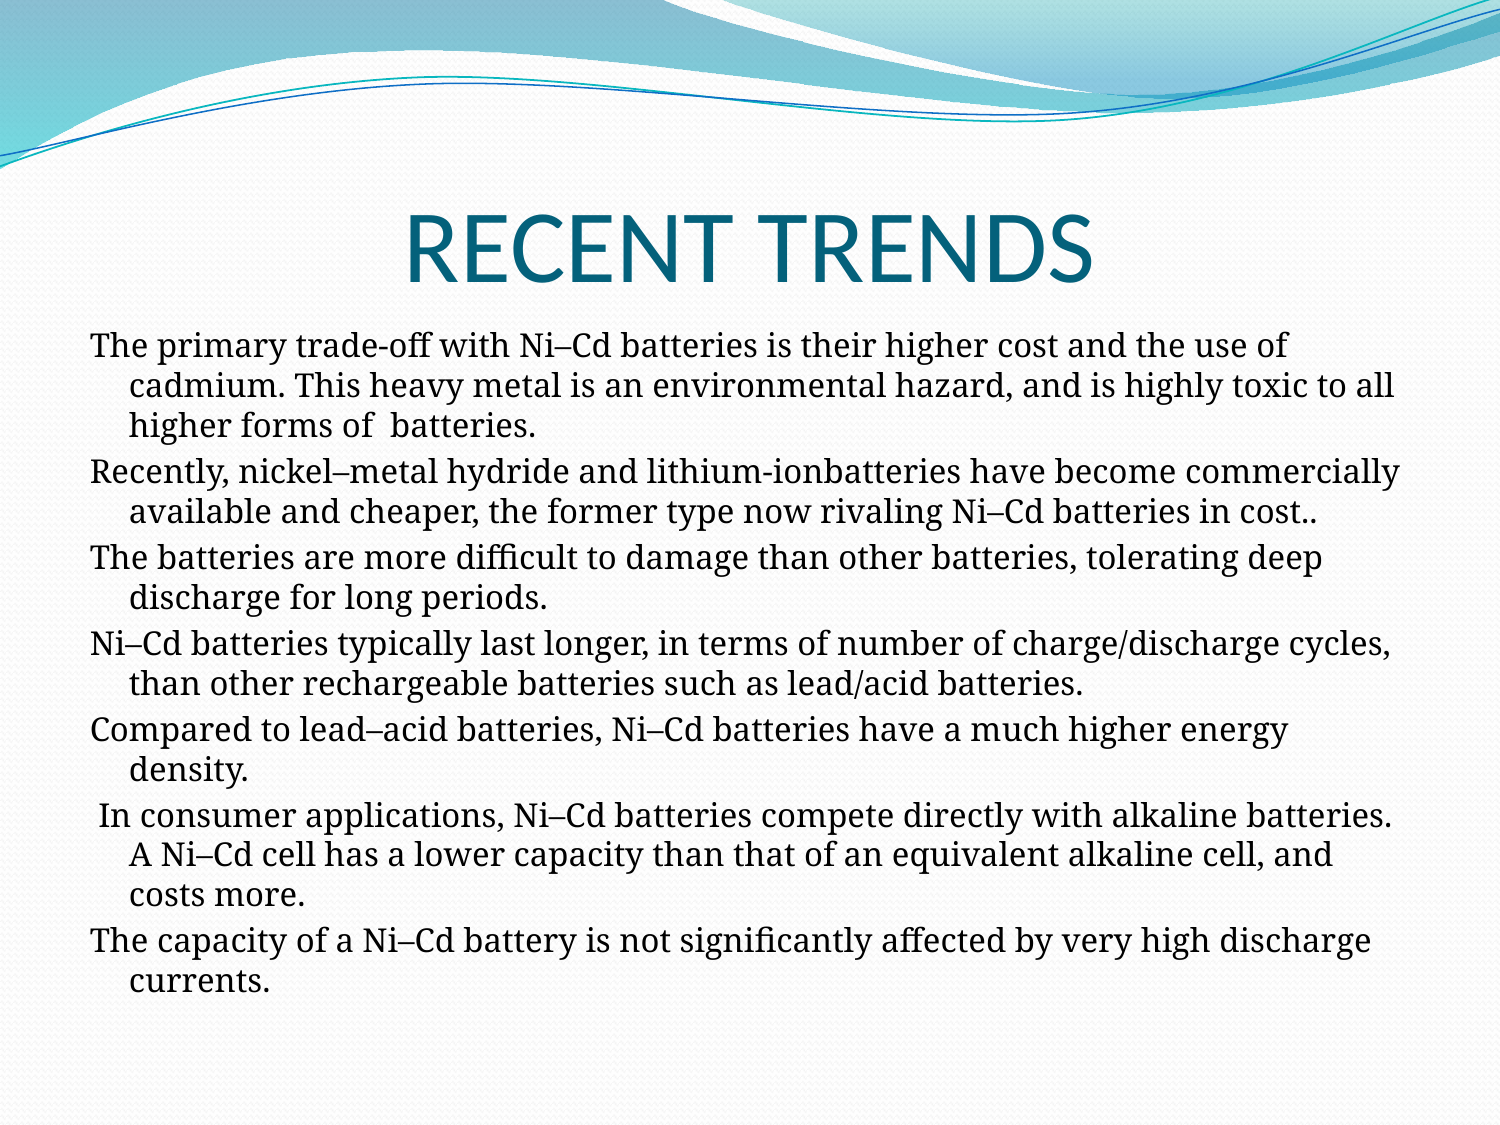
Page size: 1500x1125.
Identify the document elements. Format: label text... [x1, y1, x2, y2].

title RECENT TRENDS [75, 115, 1425, 303]
list The primary trade-off with Ni–Cd batteries is their higher cost and the use of cadmium. This heavy metal is an environmental hazard, and is highly toxic to all higher forms of batteries. Recently, nickel–metal hydride and lithium-ionbatteries have become commercially available and cheaper, the former type now rivaling Ni–Cd batteries in cost.. The batteries are more difficult to damage than other batteries, tolerating deep discharge for long periods. Ni–Cd batteries typically last longer, in terms of number of charge/discharge cycles, than other rechargeable batteries such as lead/acid batteries. Compared to lead–acid batteries, Ni–Cd batteries have a much higher energy density. In consumer applications, Ni–Cd batteries compete directly with alkaline batteries. A Ni–Cd cell has a lower capacity than that of an equivalent alkaline cell, and costs more. The capacity of a Ni–Cd battery is not significantly affected by very high discharge currents. [75, 317, 1425, 1038]
